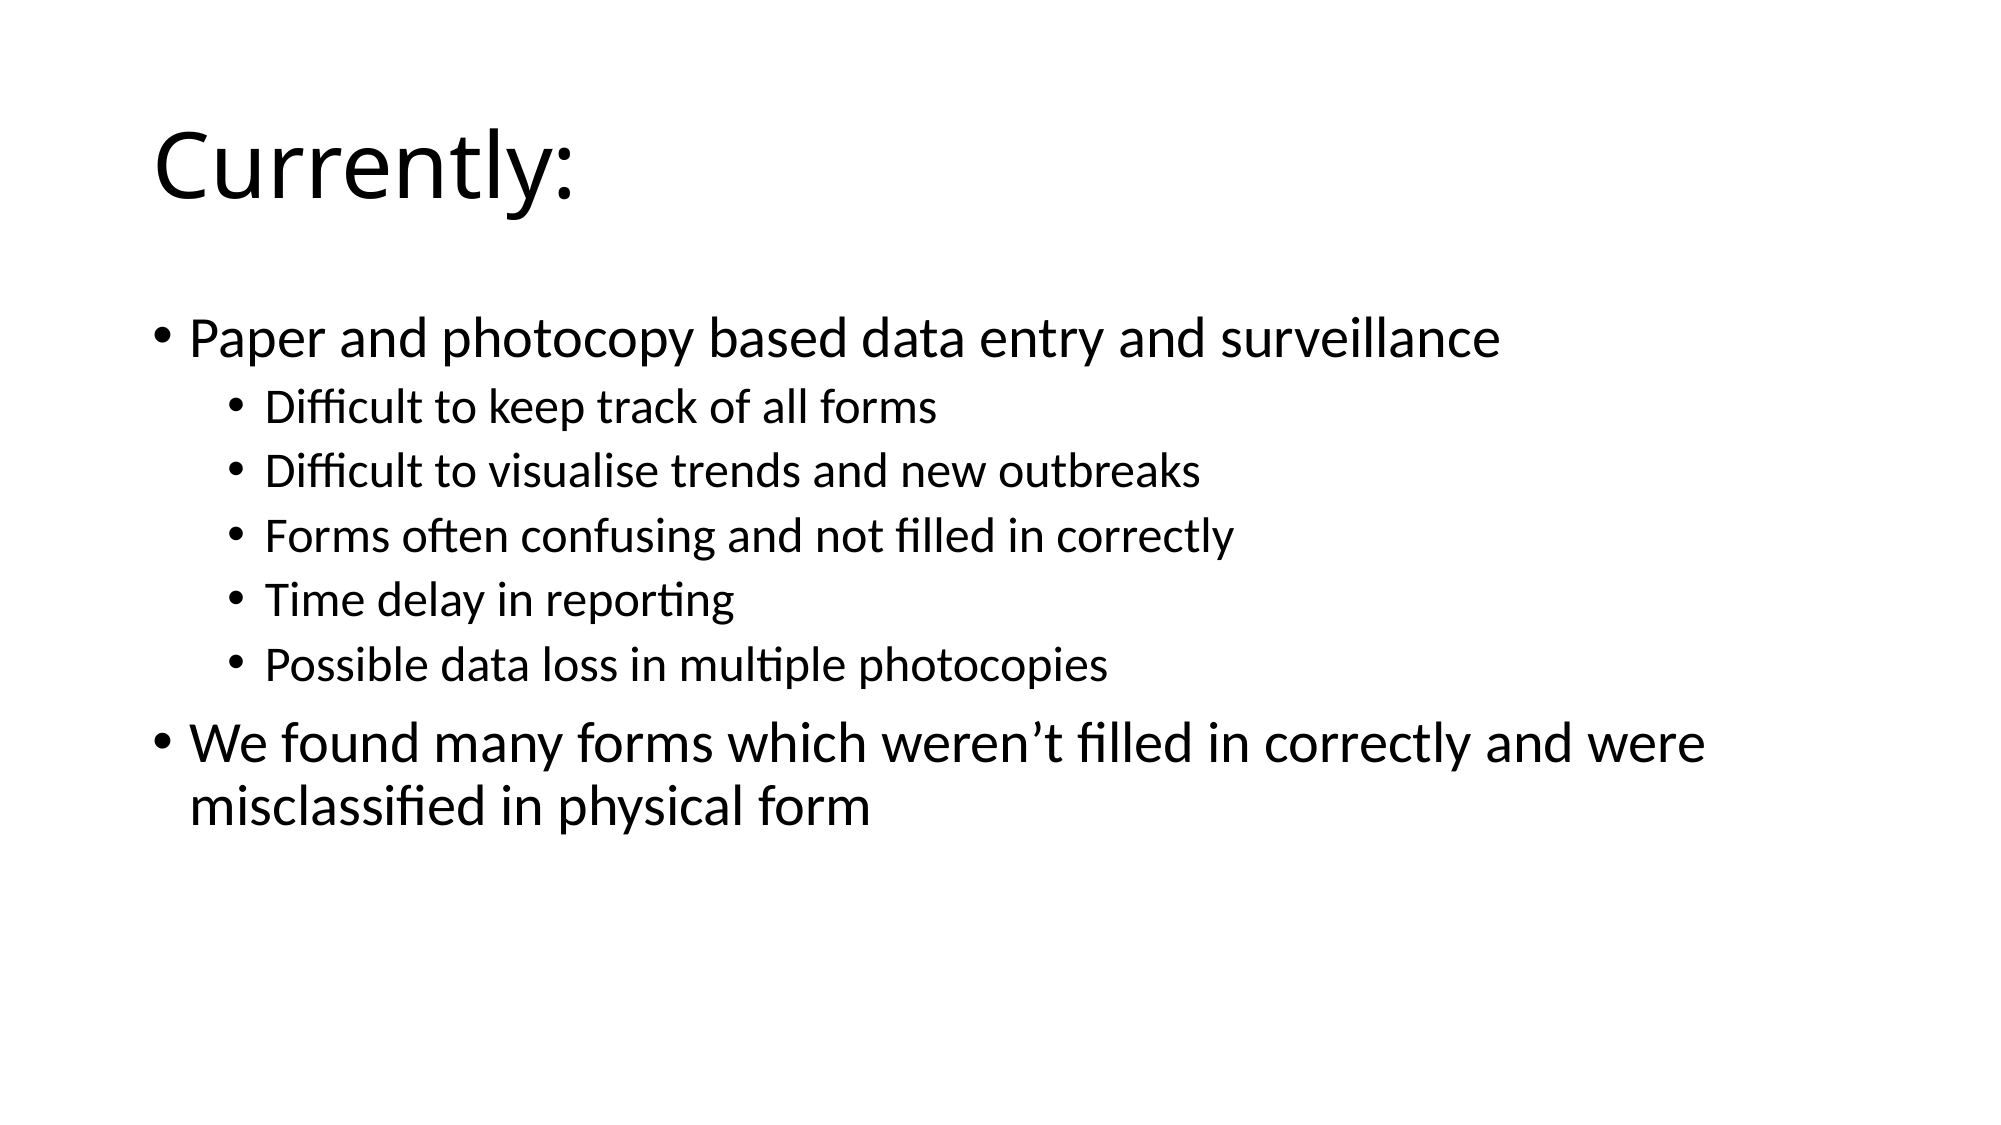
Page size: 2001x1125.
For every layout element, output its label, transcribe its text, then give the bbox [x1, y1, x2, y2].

title Currently: [137, 59, 1863, 278]
list Paper and photocopy based data entry and surveillance Difficult to keep track of all forms Difficult to visualise trends and new outbreaks Forms often confusing and not filled in correctly Time delay in reporting Possible data loss in multiple photocopies We found many forms which weren’t filled in correctly and were misclassified in physical form [137, 299, 1863, 1014]
